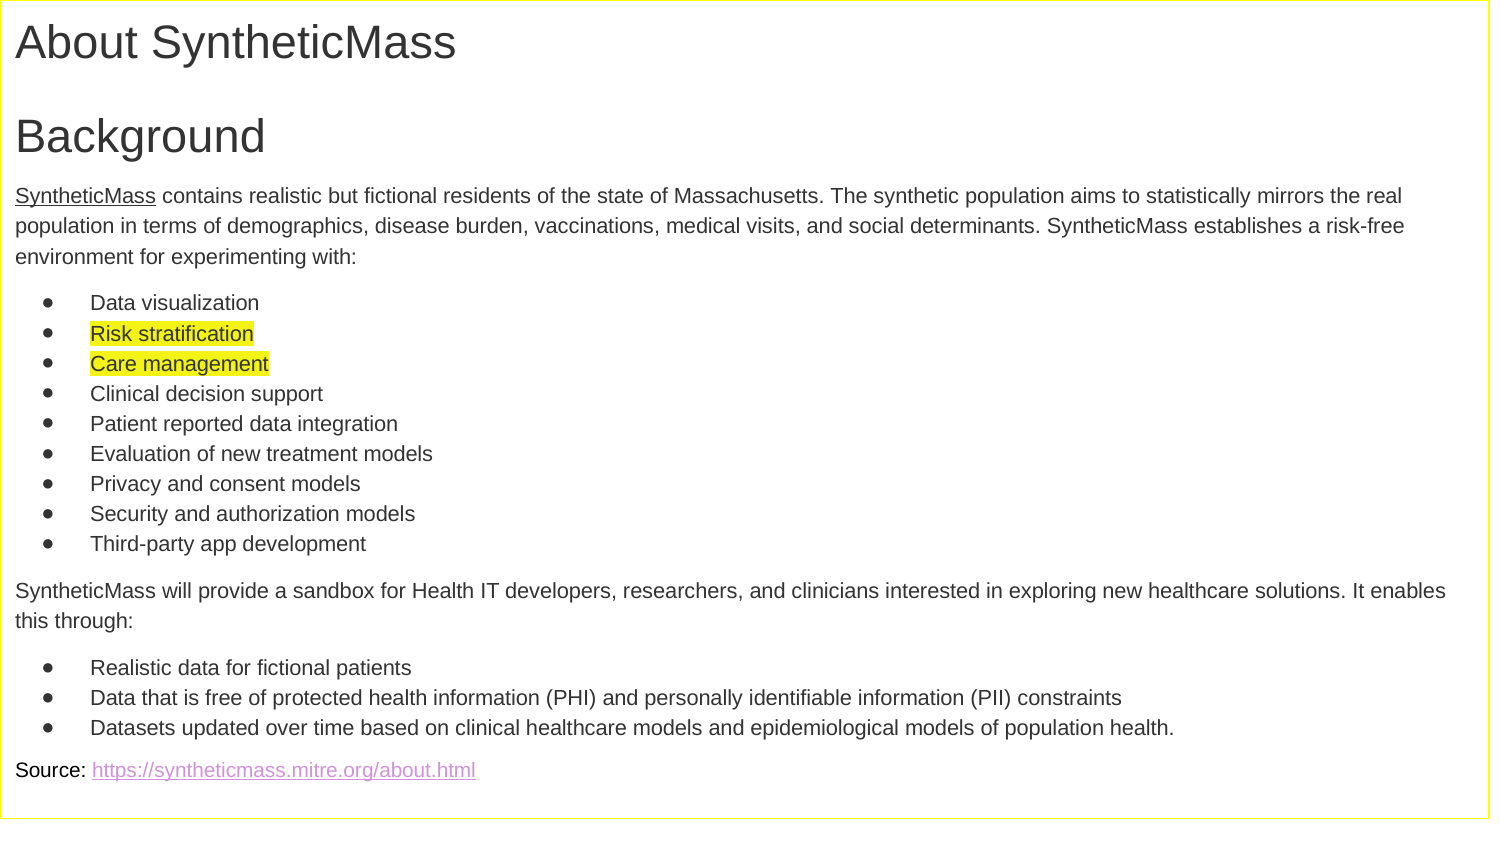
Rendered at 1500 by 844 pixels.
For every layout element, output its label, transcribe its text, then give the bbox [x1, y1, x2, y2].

text_box About SyntheticMass Background SyntheticMass contains realistic but fictional residents of the state of Massachusetts. The synthetic population aims to statistically mirrors the real population in terms of demographics, disease burden, vaccinations, medical visits, and social determinants. SyntheticMass establishes a risk-free environment for experimenting with: Data visualization Risk stratification Care management Clinical decision support Patient reported data integration Evaluation of new treatment models Privacy and consent models Security and authorization models Third-party app development SyntheticMass will provide a sandbox for Health IT developers, researchers, and clinicians interested in exploring new healthcare solutions. It enables this through: Realistic data for fictional patients Data that is free of protected health information (PHI) and personally identifiable information (PII) constraints Datasets updated over time based on clinical healthcare models and epidemiological models of population health. Source: https://syntheticmass.mitre.org/about.html [0, 0, 1490, 819]
